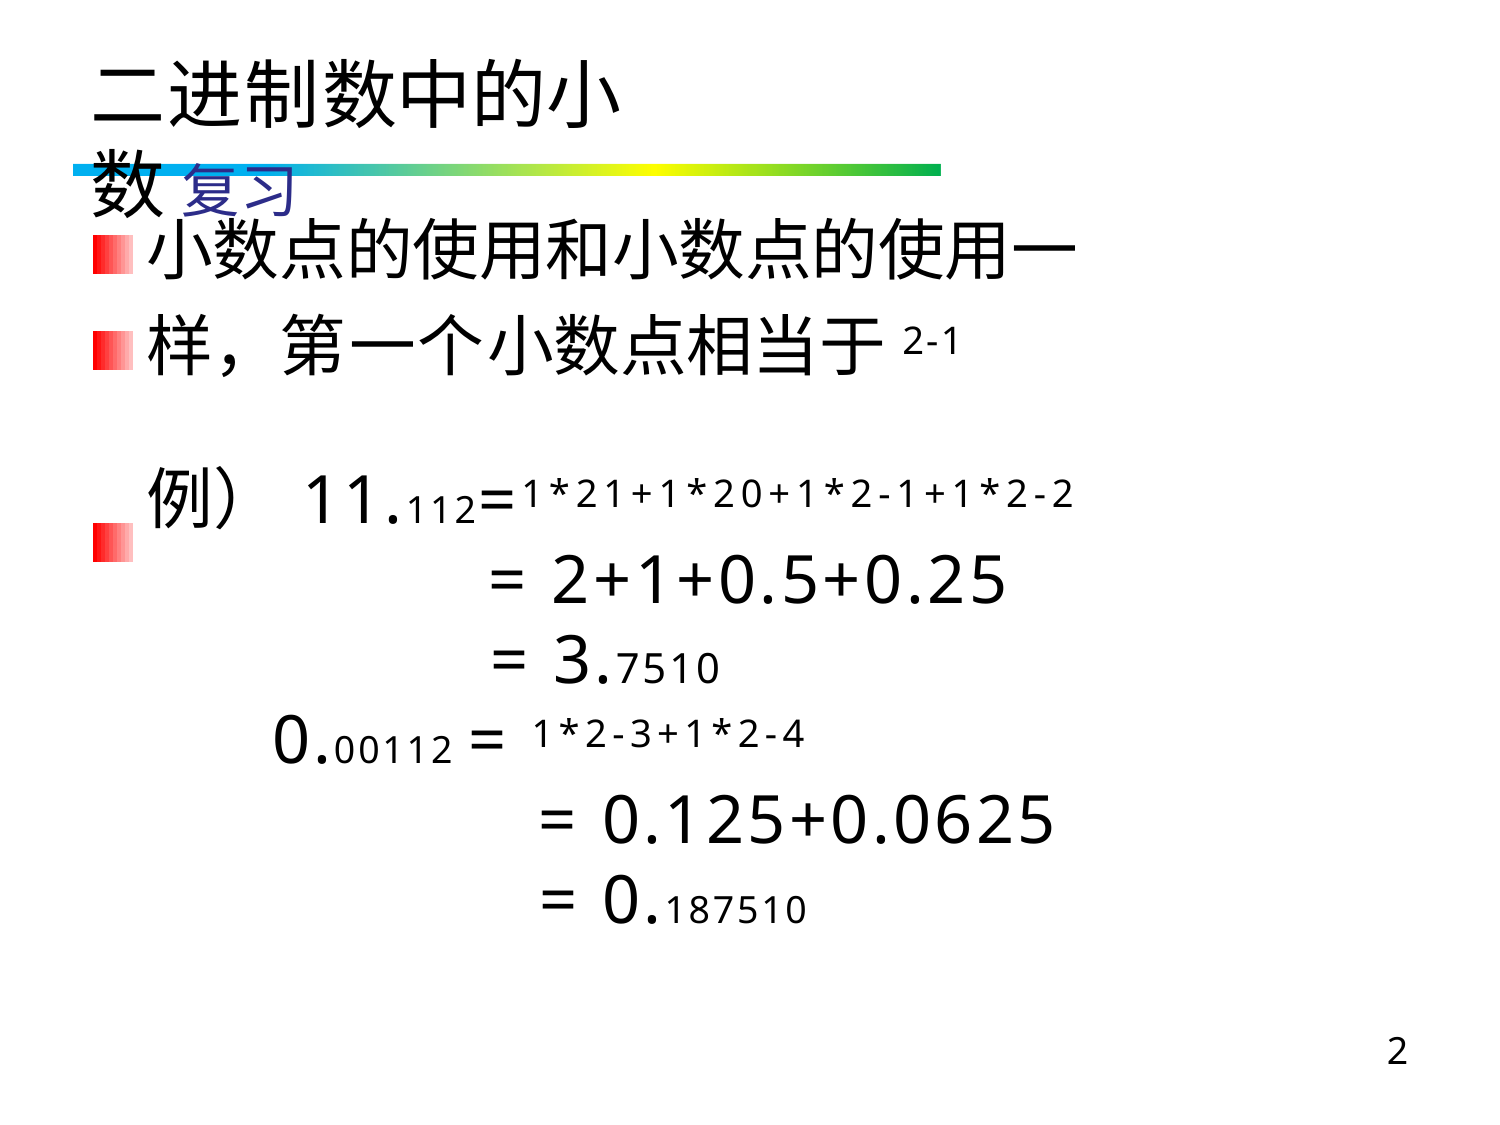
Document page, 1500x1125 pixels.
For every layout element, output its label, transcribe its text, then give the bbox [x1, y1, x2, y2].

title 二进制数中的小数 复习 [87, 45, 682, 236]
picture [93, 330, 133, 371]
text_box 2 [1380, 1021, 1423, 1072]
picture [682, 163, 941, 176]
picture [93, 235, 133, 275]
text_box 小数点的使用和小数点的使用一样，第一个小数点相当于2-1 例）11.112=1*21+1*20+1*2-1+1*2-2 = 2+1+0.5+0.25 = 3.7510 0.00112 = 1*2-3+1*2-4 = 0.125+0.0625 = 0.187510 [138, 190, 1383, 938]
picture [93, 522, 133, 563]
